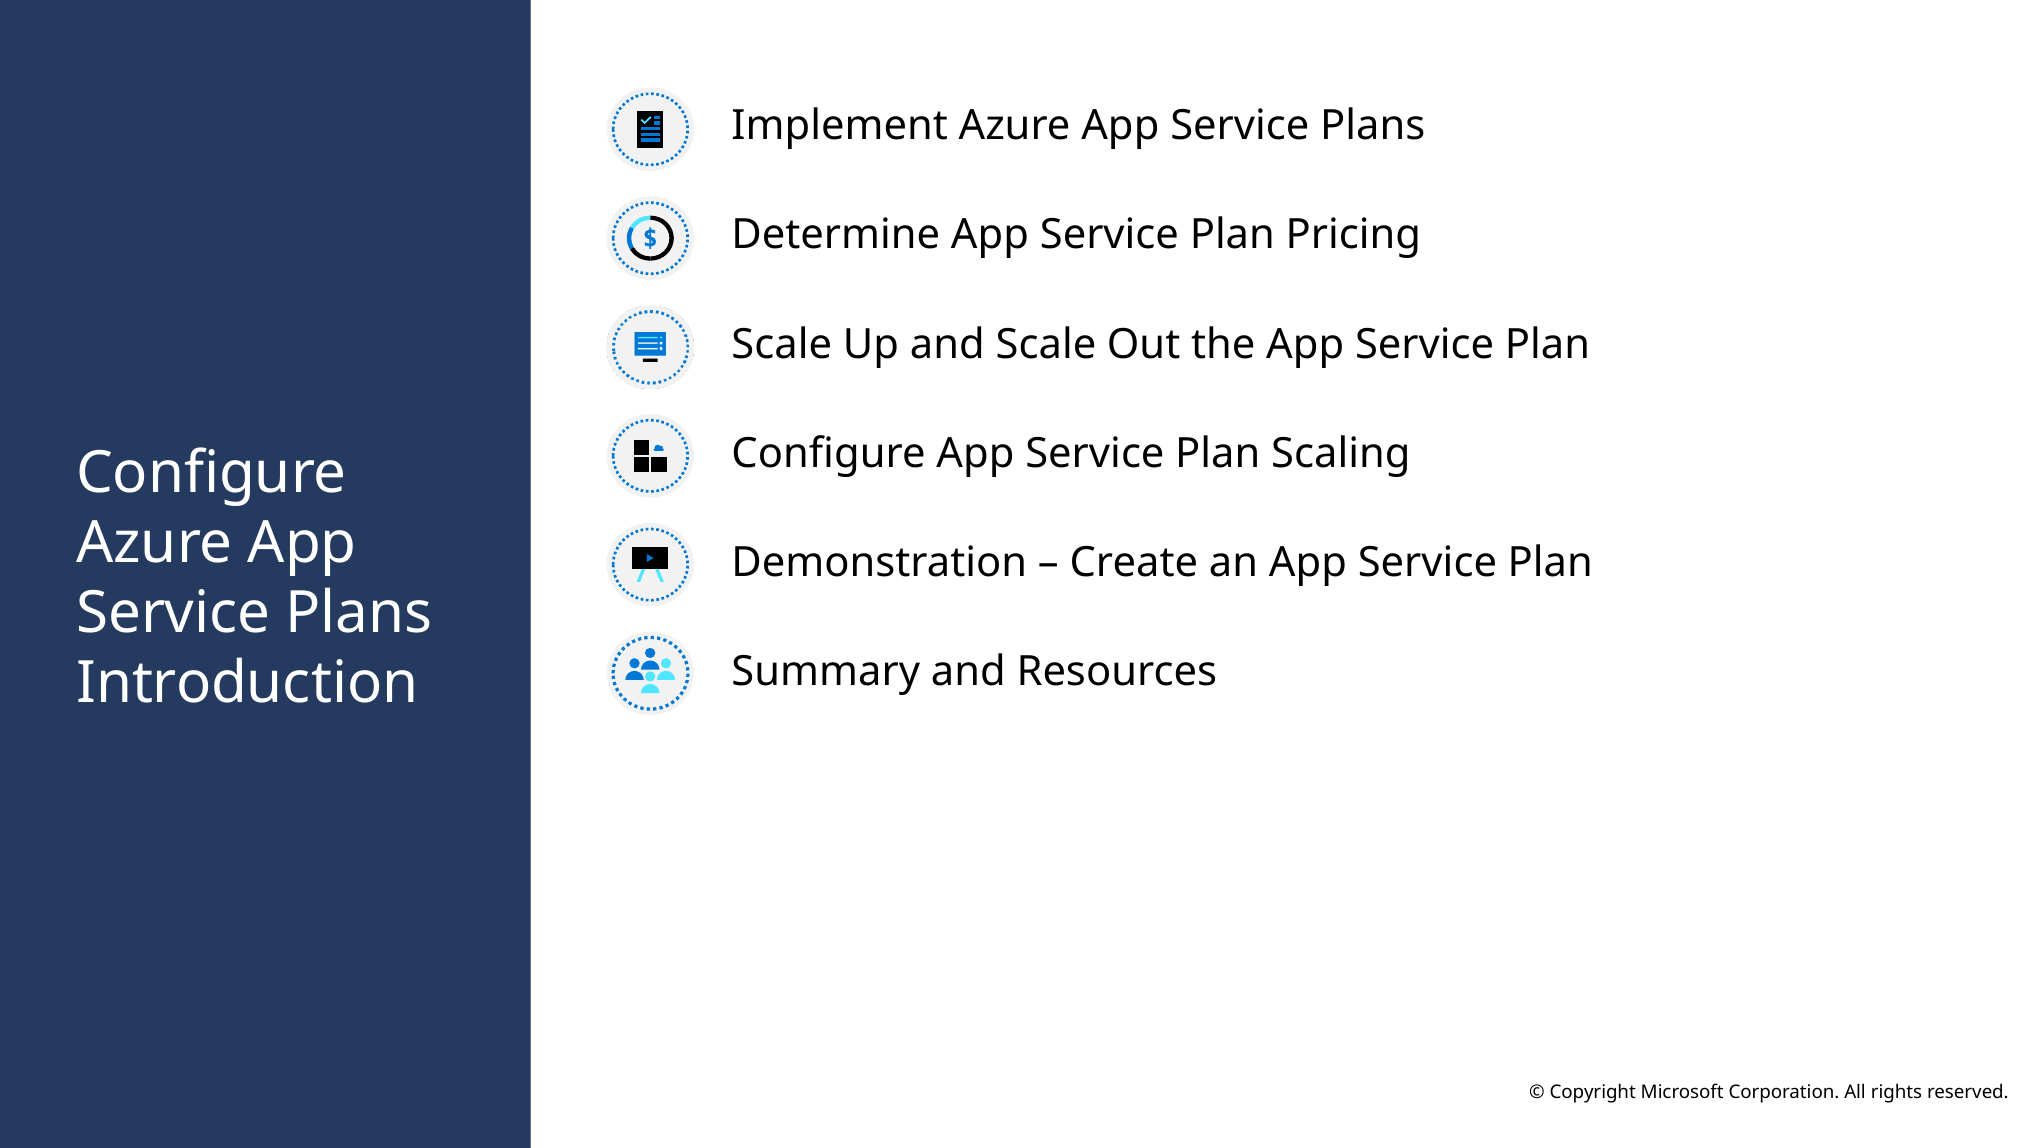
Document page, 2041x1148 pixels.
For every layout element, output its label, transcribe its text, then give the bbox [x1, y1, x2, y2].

text_box Implement Azure App Service Plans [730, 80, 1871, 167]
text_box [605, 86, 695, 716]
text_box Scale Up and Scale Out the App Service Plan [730, 298, 1871, 385]
text_box Demonstration – Create an App Service Plan [730, 516, 1871, 603]
text_box Configure App Service Plan Scaling [730, 407, 1871, 494]
text_box Summary and Resources [730, 625, 1871, 712]
text_box Determine App Service Plan Pricing [730, 189, 1871, 276]
picture [0, 0, 2041, 1148]
title Configure Azure App Service Plans Introduction [76, 432, 488, 716]
